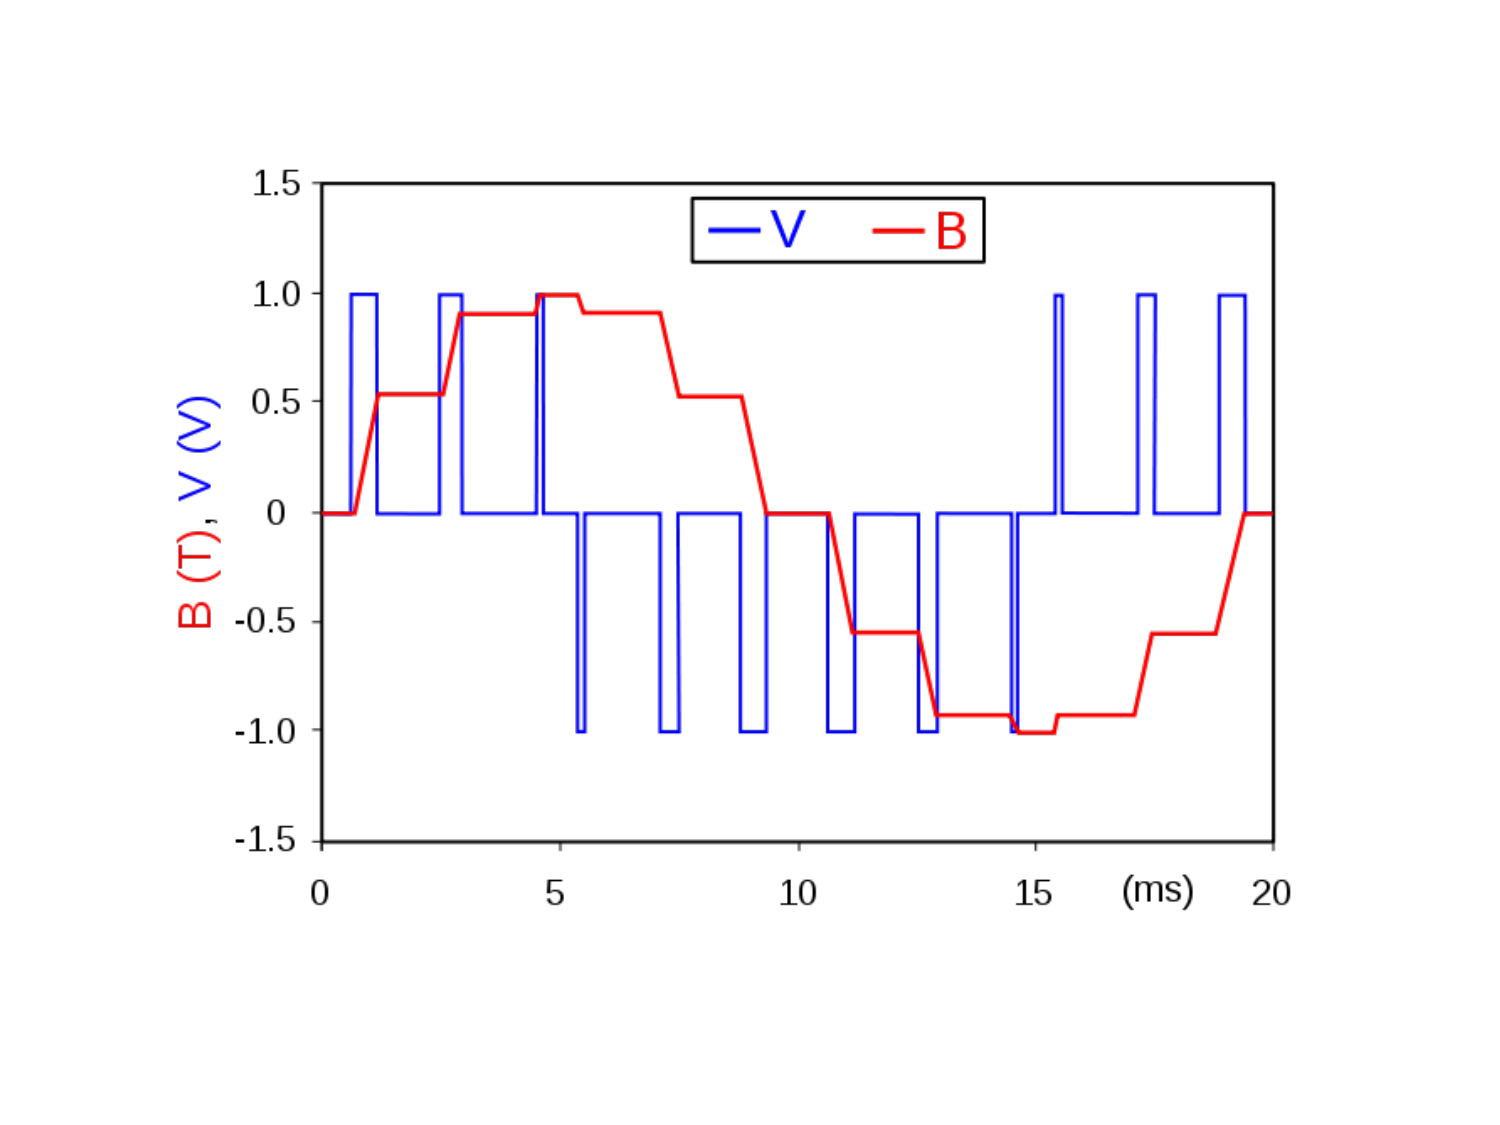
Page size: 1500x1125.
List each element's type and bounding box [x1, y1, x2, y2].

picture [152, 150, 1309, 949]
